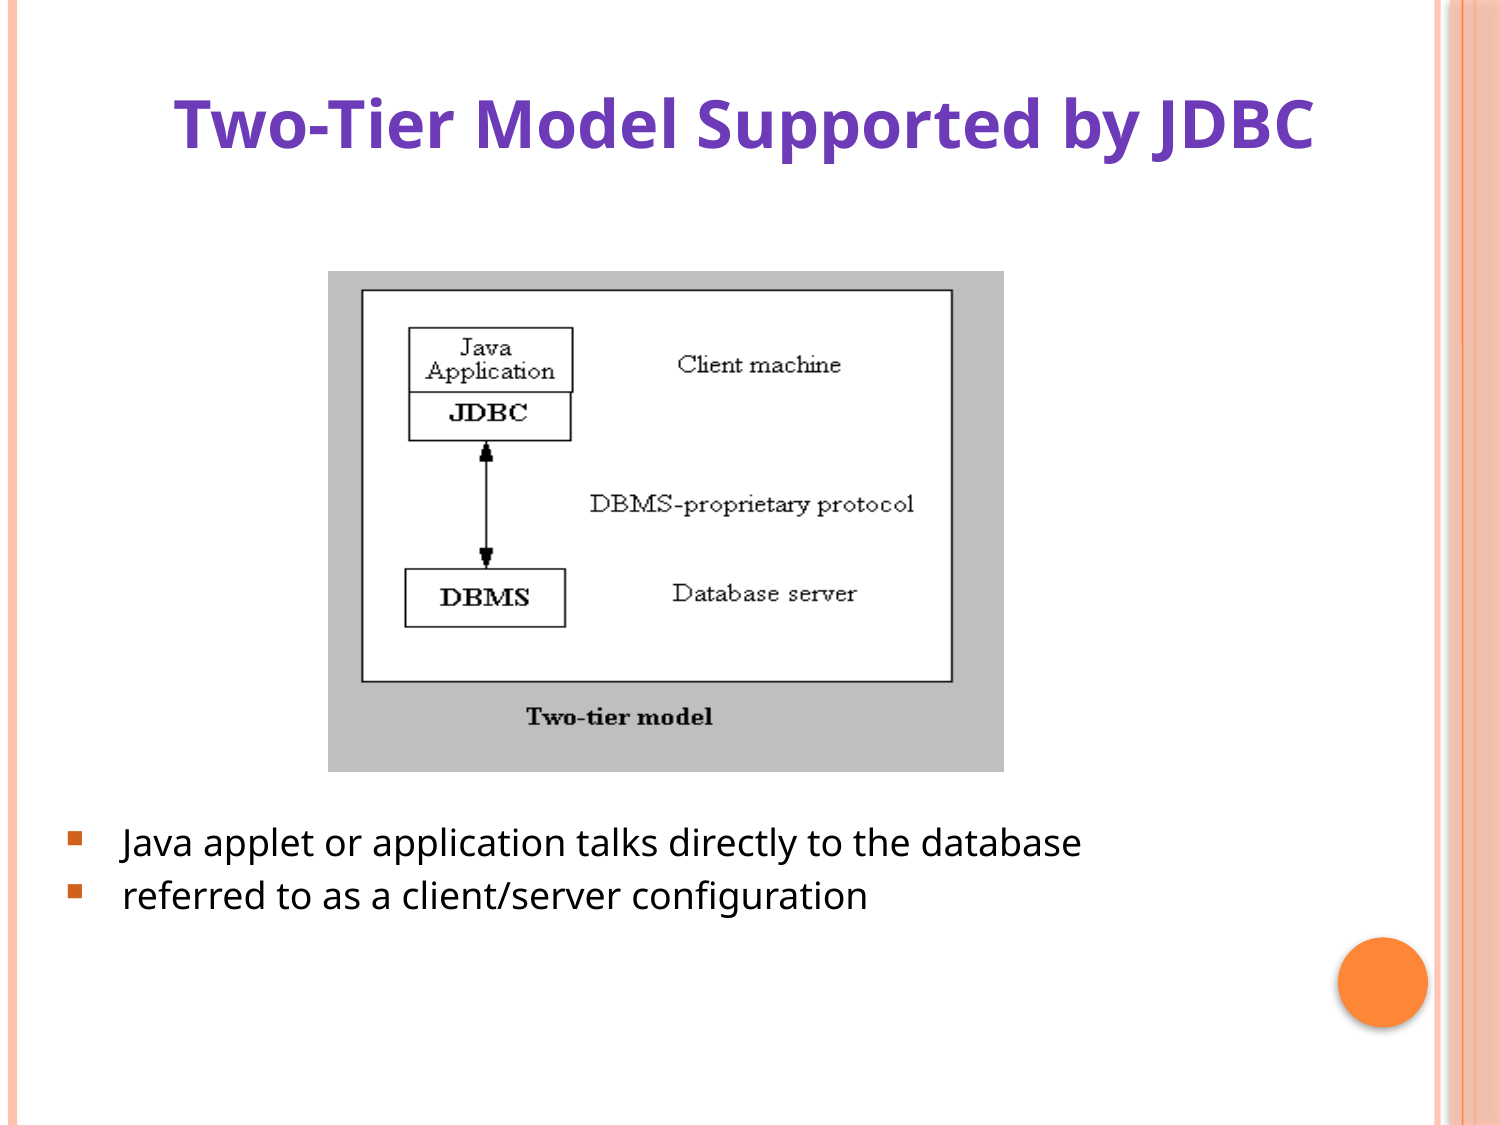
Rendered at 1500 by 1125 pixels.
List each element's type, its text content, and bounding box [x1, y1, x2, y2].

text_box Java applet or application talks directly to the database referred to as a client/server configuration [51, 811, 1426, 1099]
text_box Two-Tier Model Supported by JDBC [89, 75, 1400, 237]
picture [327, 271, 1004, 773]
